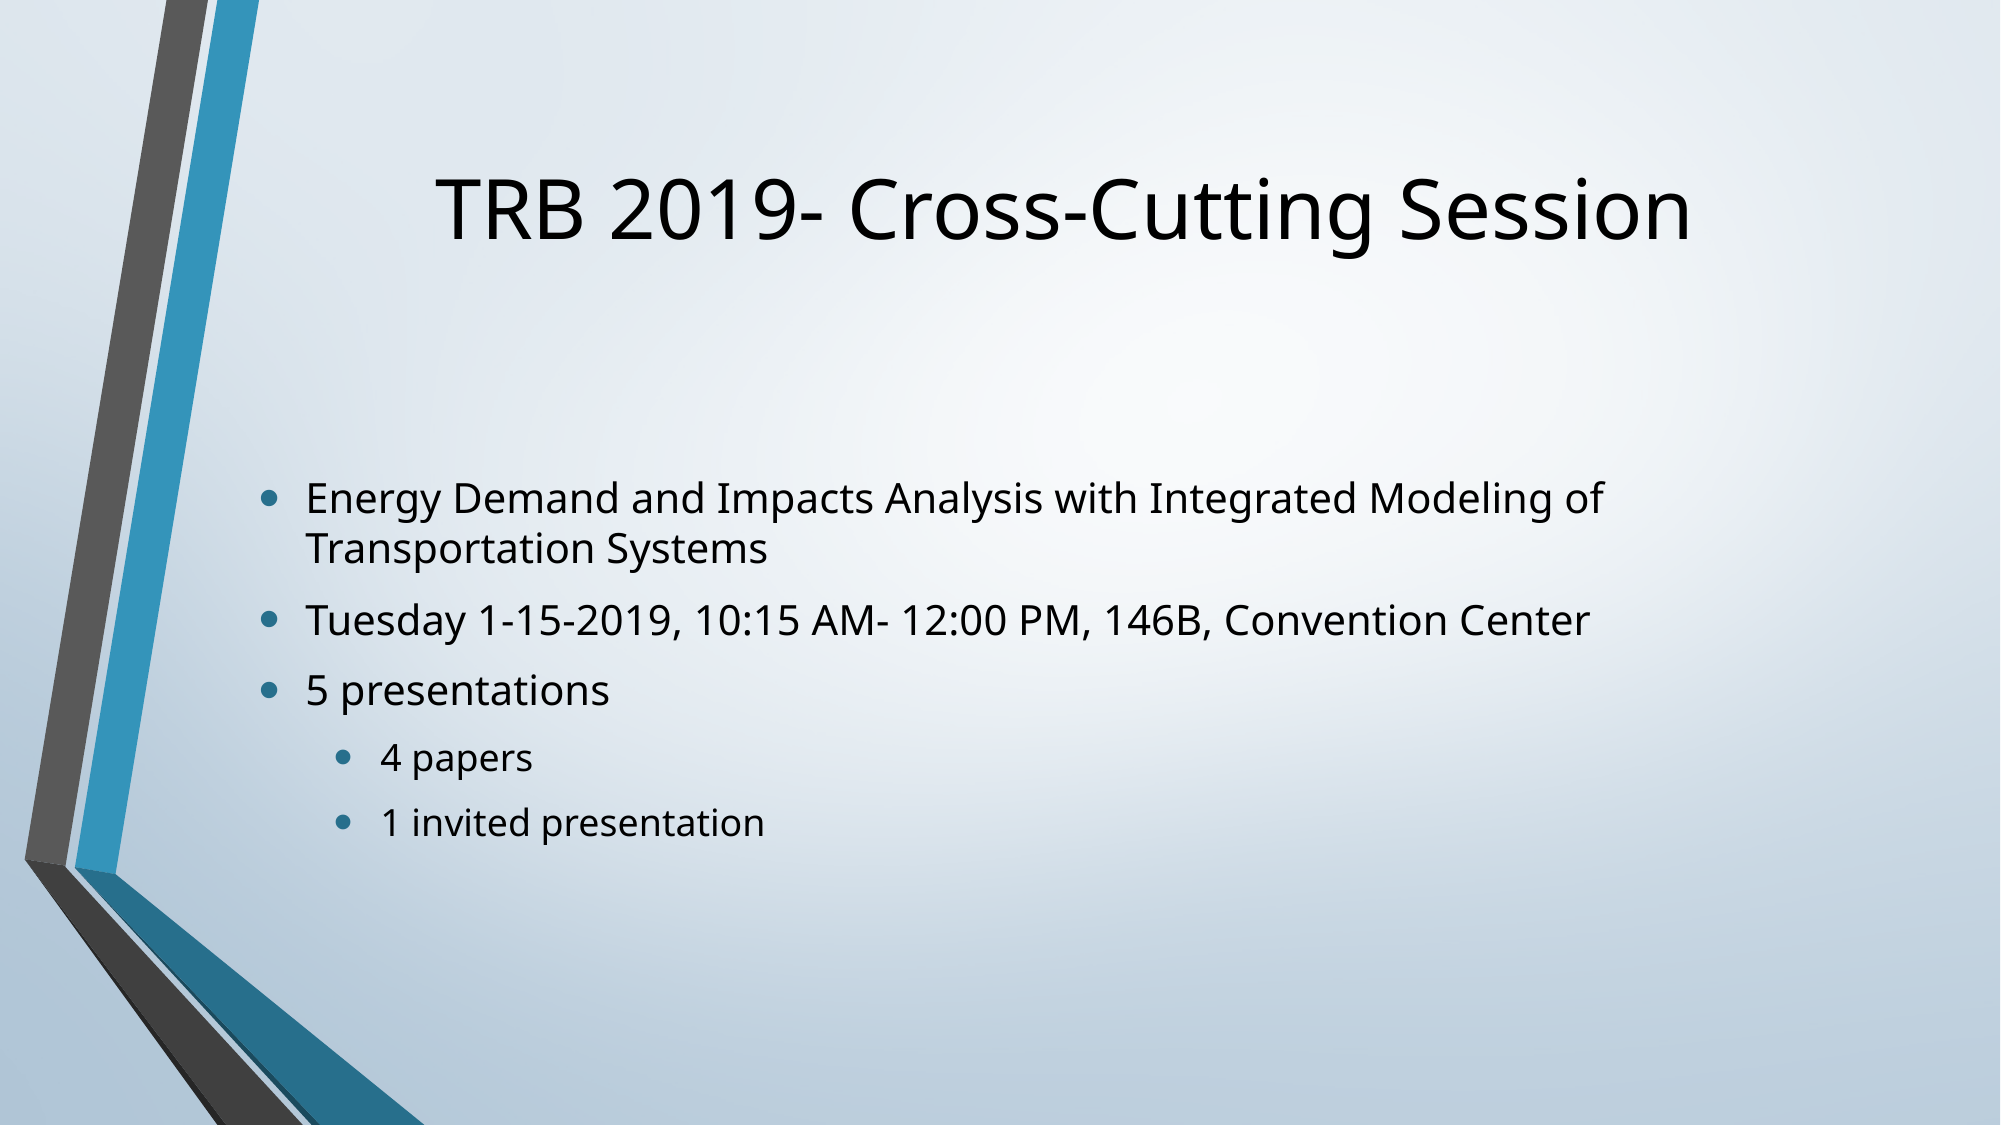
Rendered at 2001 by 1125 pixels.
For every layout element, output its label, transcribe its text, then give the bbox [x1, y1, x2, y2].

title TRB 2019- Cross-Cutting Session [243, 112, 1887, 400]
list Energy Demand and Impacts Analysis with Integrated Modeling of Transportation Systems Tuesday 1-15-2019, 10:15 AM- 12:00 PM, 146B, Convention Center 5 presentations 4 papers 1 invited presentation [243, 437, 1887, 950]
